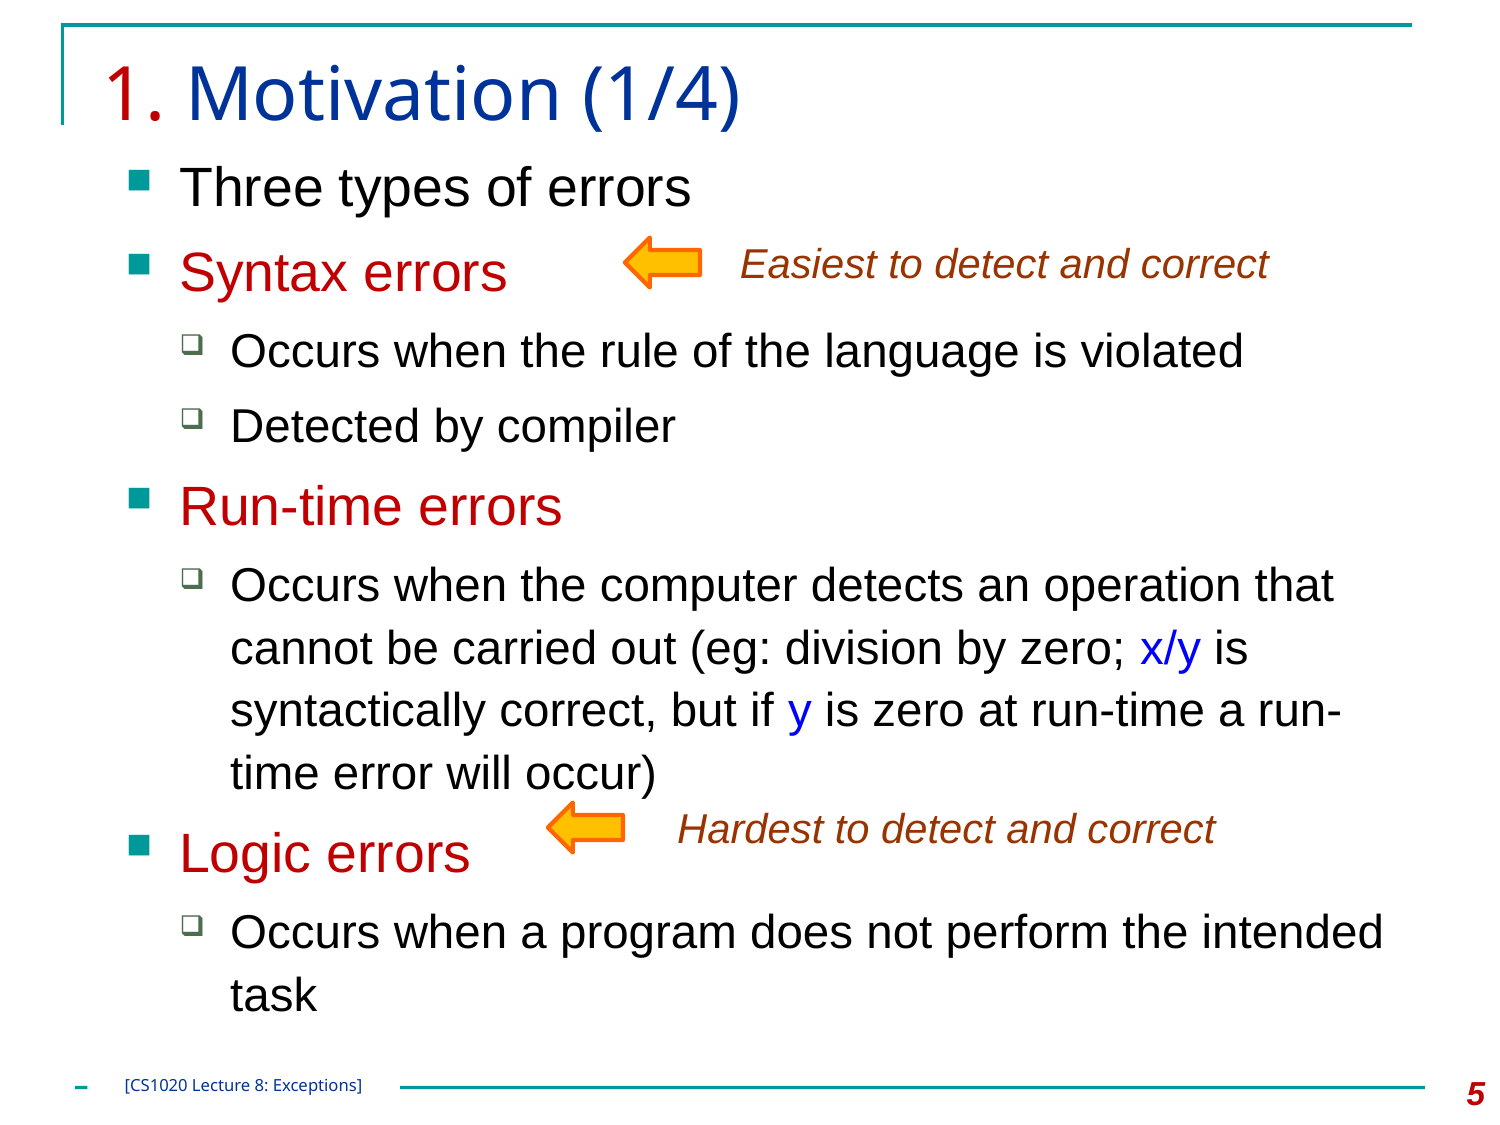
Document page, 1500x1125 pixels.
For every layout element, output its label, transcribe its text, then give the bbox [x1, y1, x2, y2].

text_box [547, 794, 1263, 861]
title 1. Motivation (1/4) [87, 37, 1463, 168]
slide_number 5 [1400, 1065, 1500, 1125]
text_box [624, 229, 1326, 296]
list Three types of errors Syntax errors Occurs when the rule of the language is violated Detected by compiler Run-time errors Occurs when the computer detects an operation that cannot be carried out (eg: division by zero; x/y is syntactically correct, but if y is zero at run-time a run-time error will occur) Logic errors Occurs when a program does not perform the intended task [110, 143, 1424, 1038]
text_box [CS1020 Lecture 8: Exceptions] [87, 1074, 400, 1100]
